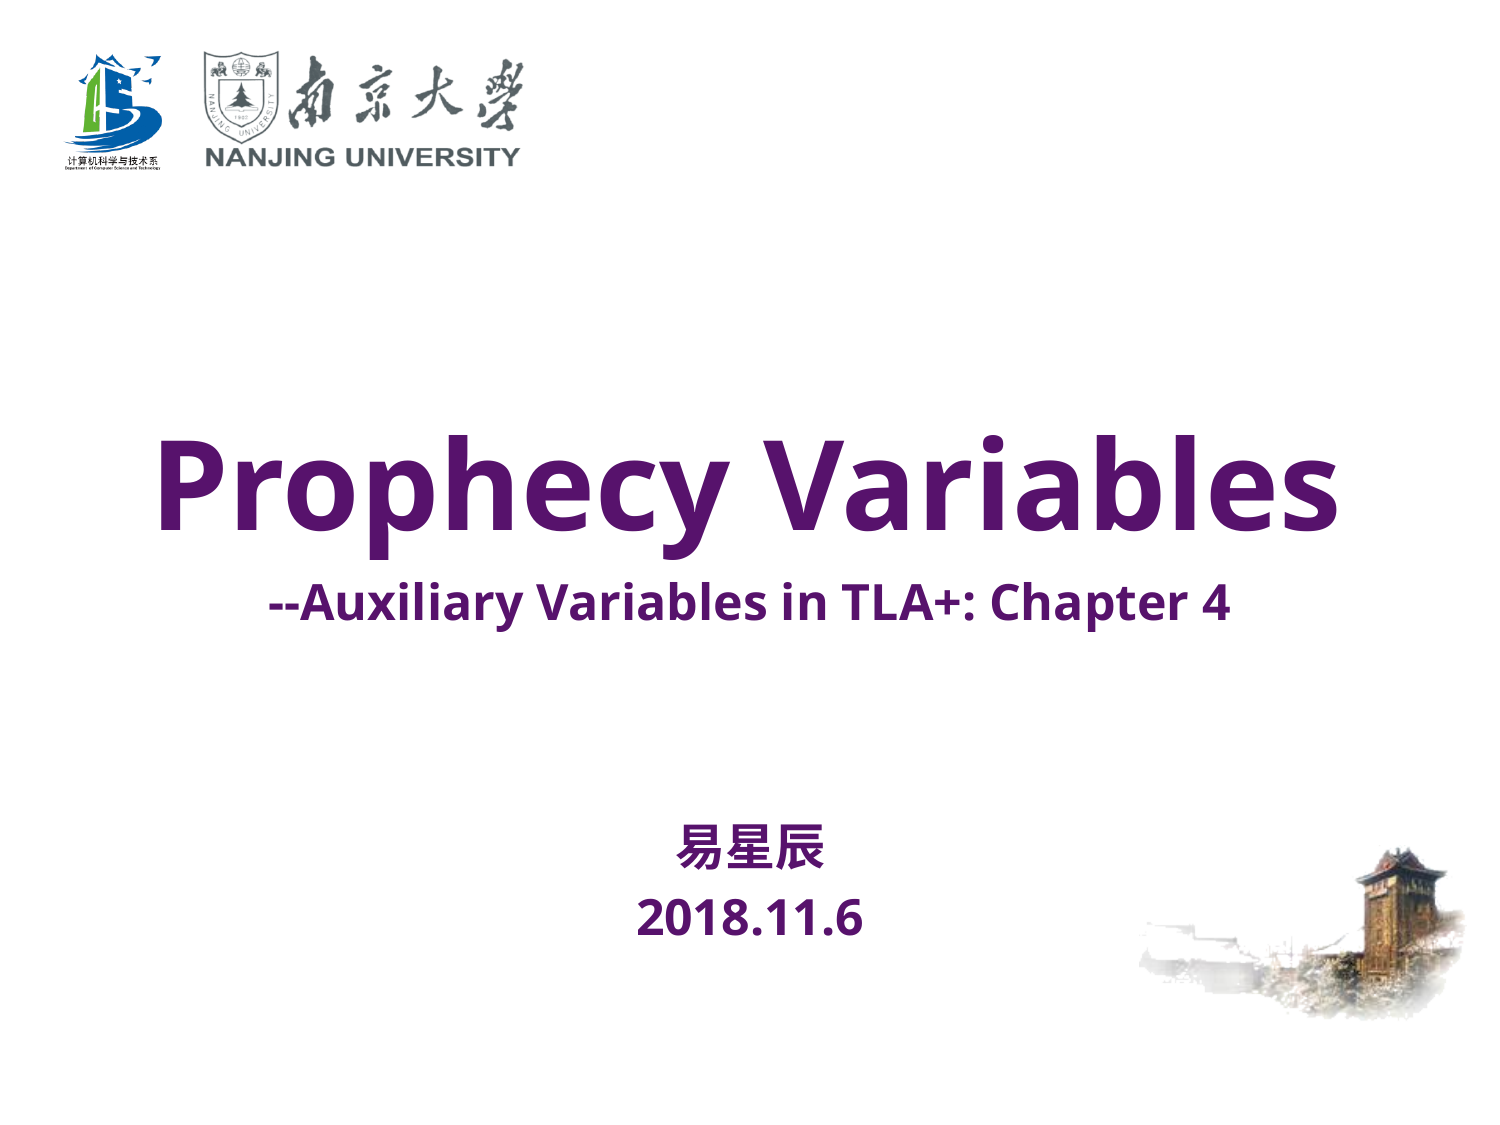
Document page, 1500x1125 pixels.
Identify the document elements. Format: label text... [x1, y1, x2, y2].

picture [63, 54, 162, 170]
picture [1139, 845, 1467, 1026]
subtitle --Auxiliary Variables in TLA+: Chapter 4 易星辰 2018.11.6 [225, 563, 1275, 1013]
title Prophecy Variables [112, 208, 1388, 563]
